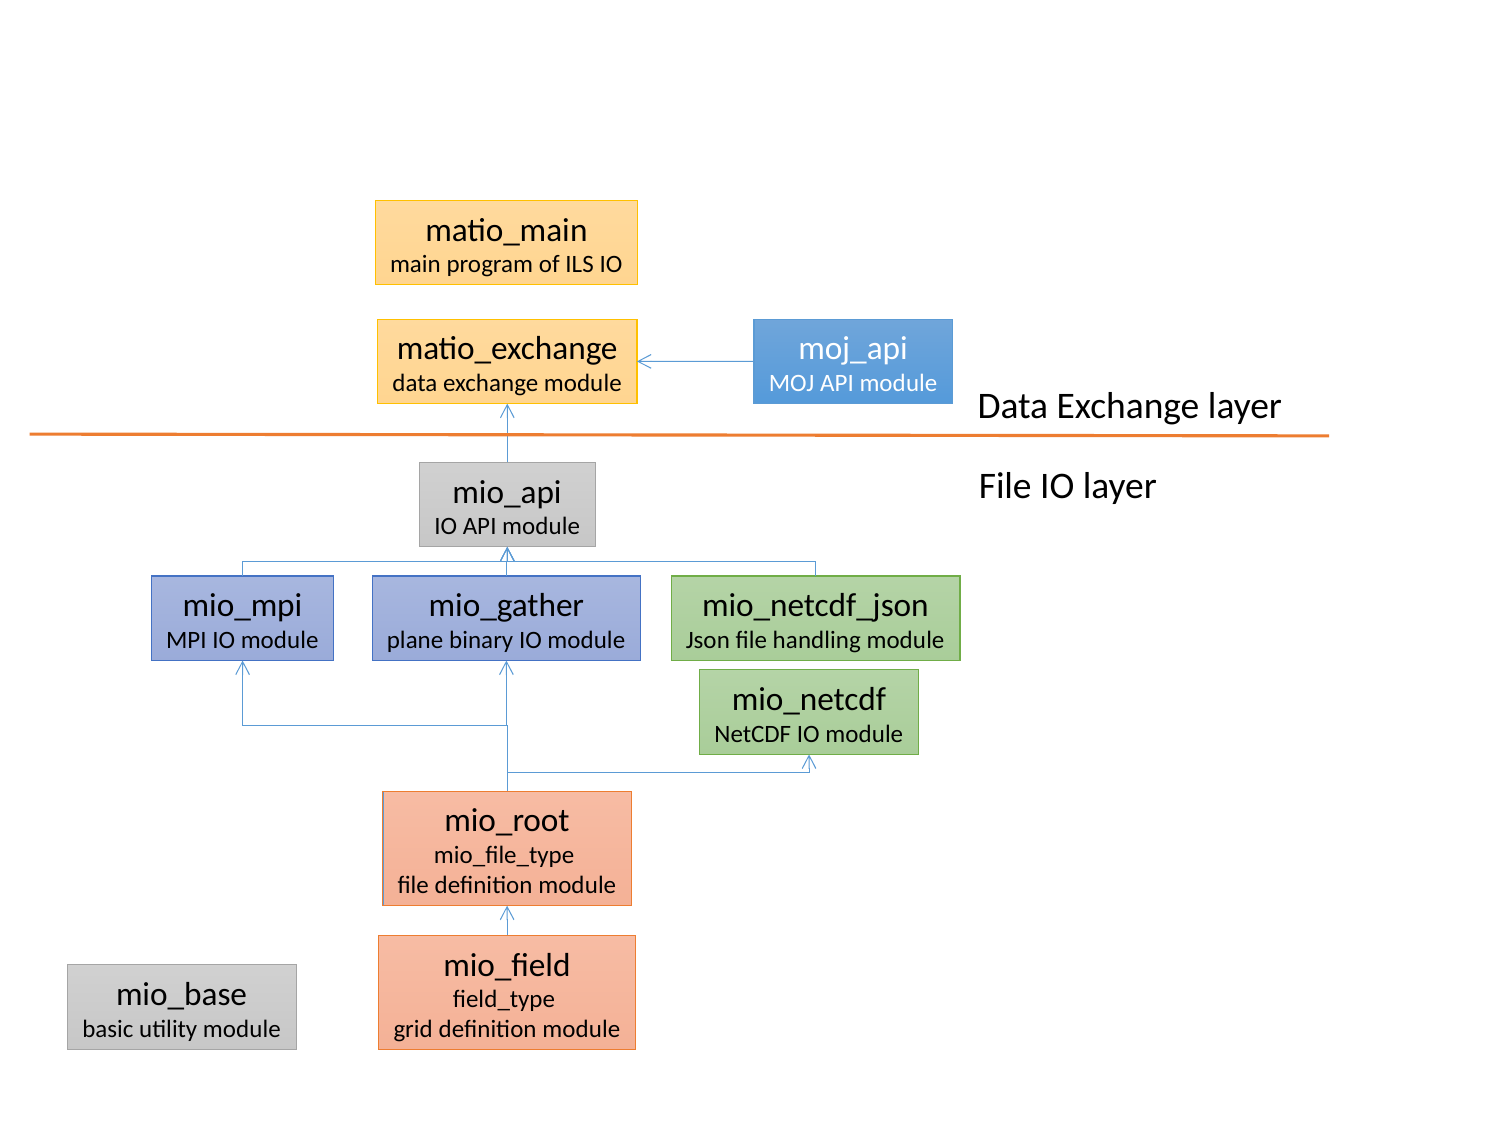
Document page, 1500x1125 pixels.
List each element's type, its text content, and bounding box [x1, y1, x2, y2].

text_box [66, 462, 961, 1052]
text_box matio_exchange data exchange module [377, 319, 638, 404]
text_box moj_api MOJ API module [753, 319, 953, 404]
text_box Data Exchange layer [963, 373, 1298, 434]
text_box matio_main main program of ILS IO [375, 200, 638, 285]
text_box File IO layer [964, 453, 1172, 514]
